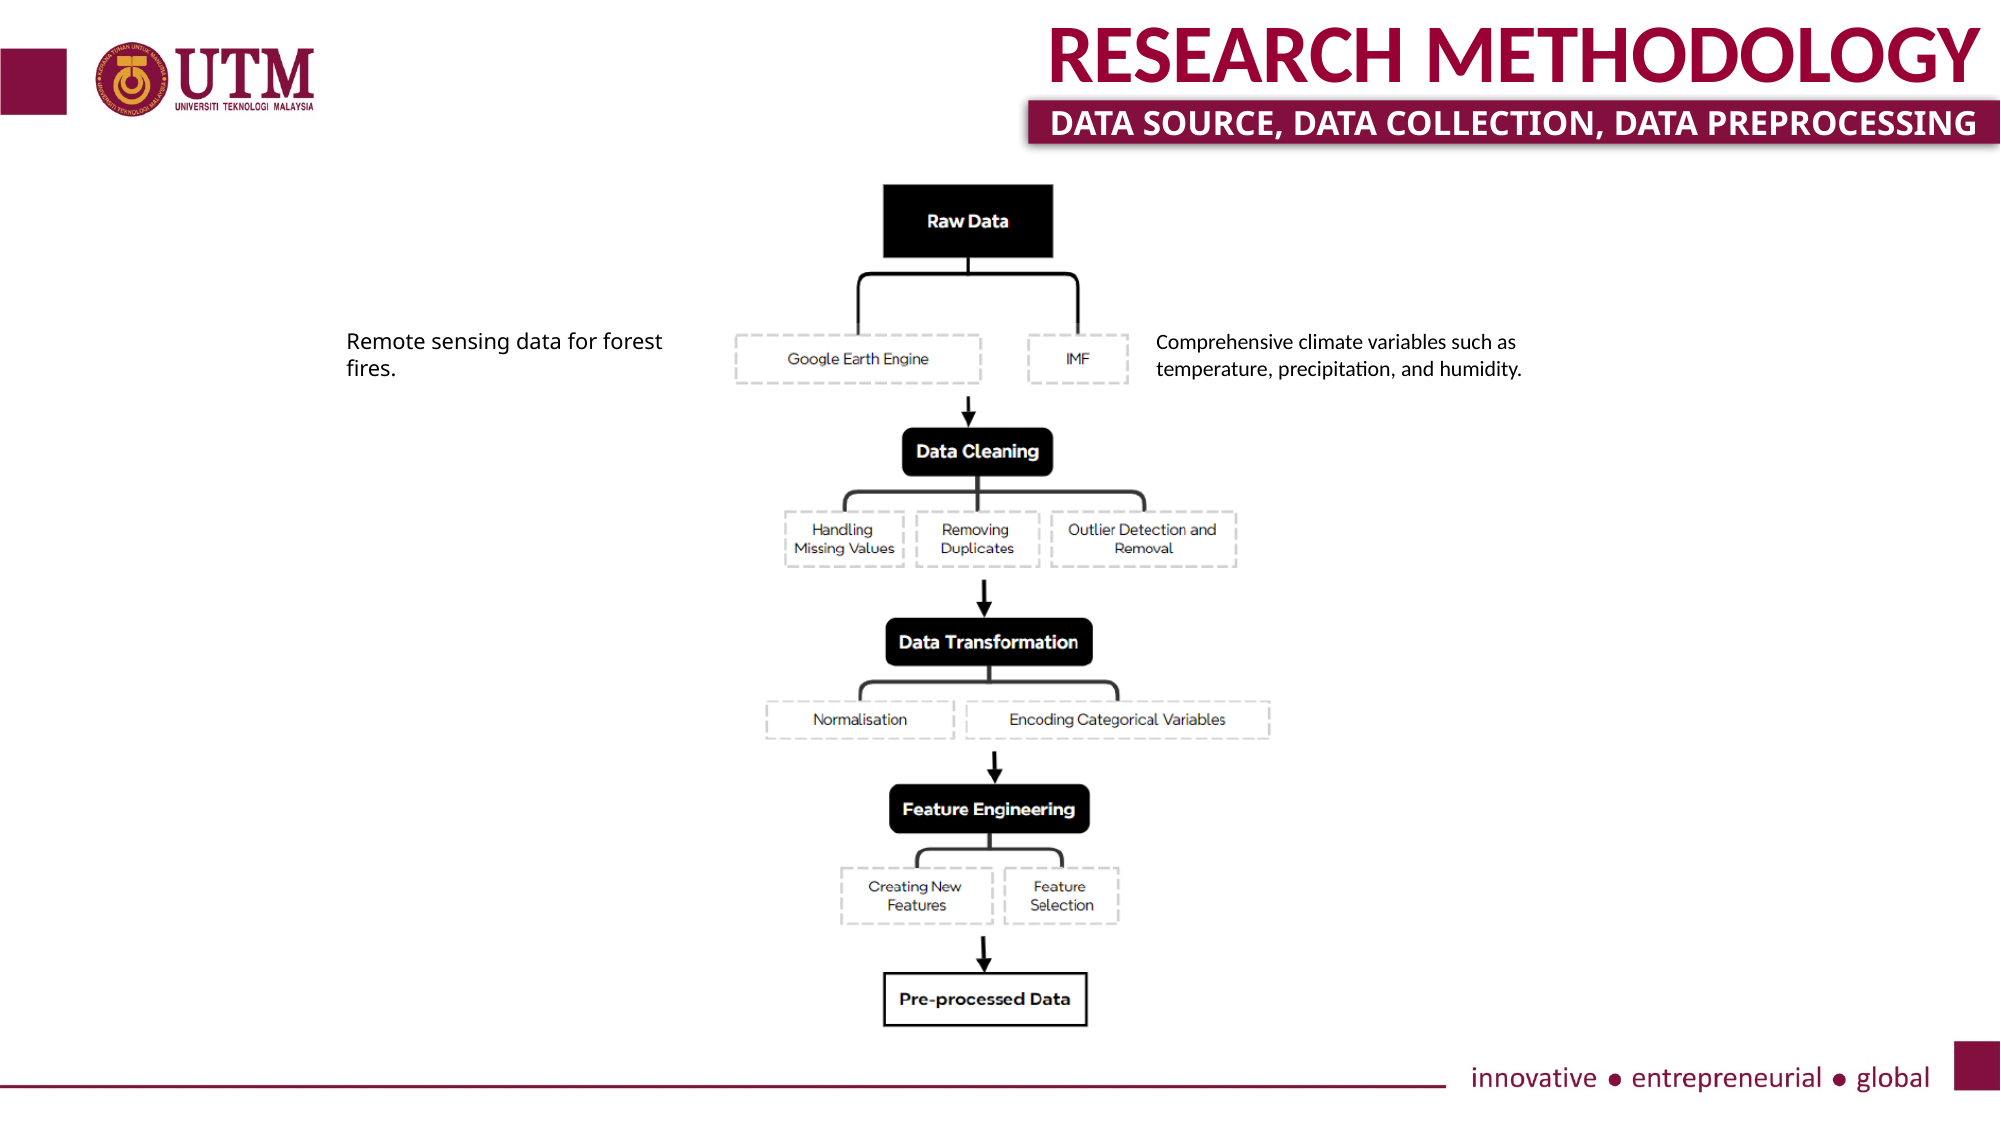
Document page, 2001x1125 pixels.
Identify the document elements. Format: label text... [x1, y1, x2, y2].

text_box Remote sensing data for forest fires. [331, 320, 695, 388]
picture [0, 0, 2000, 1125]
text_box RESEARCH METHODOLOGY [1028, 0, 2000, 95]
text_box Comprehensive climate variables such as temperature, precipitation, and humidity. [1305, 320, 1544, 388]
text_box DATA SOURCE, DATA COLLECTION, DATA PREPROCESSING [1028, 100, 2000, 144]
